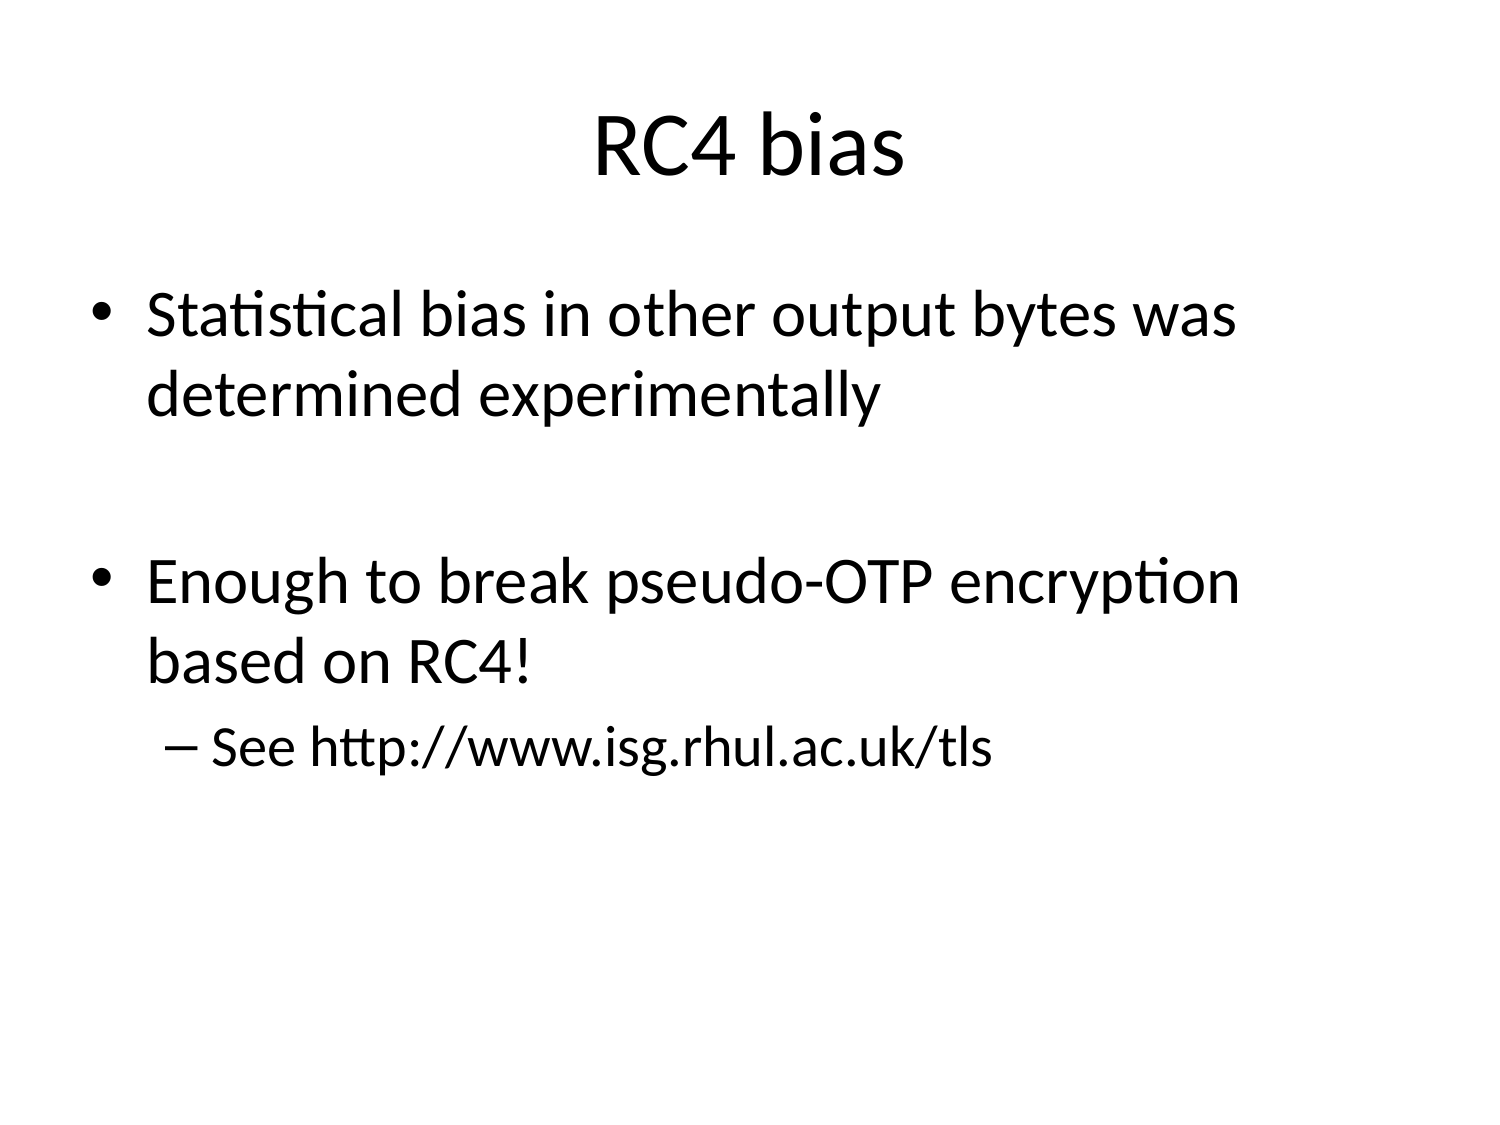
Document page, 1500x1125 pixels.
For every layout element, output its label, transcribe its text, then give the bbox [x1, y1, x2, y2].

title RC4 bias [75, 45, 1425, 233]
list Statistical bias in other output bytes was determined experimentally Enough to break pseudo-OTP encryption based on RC4! See http://www.isg.rhul.ac.uk/tls [75, 262, 1425, 1005]
